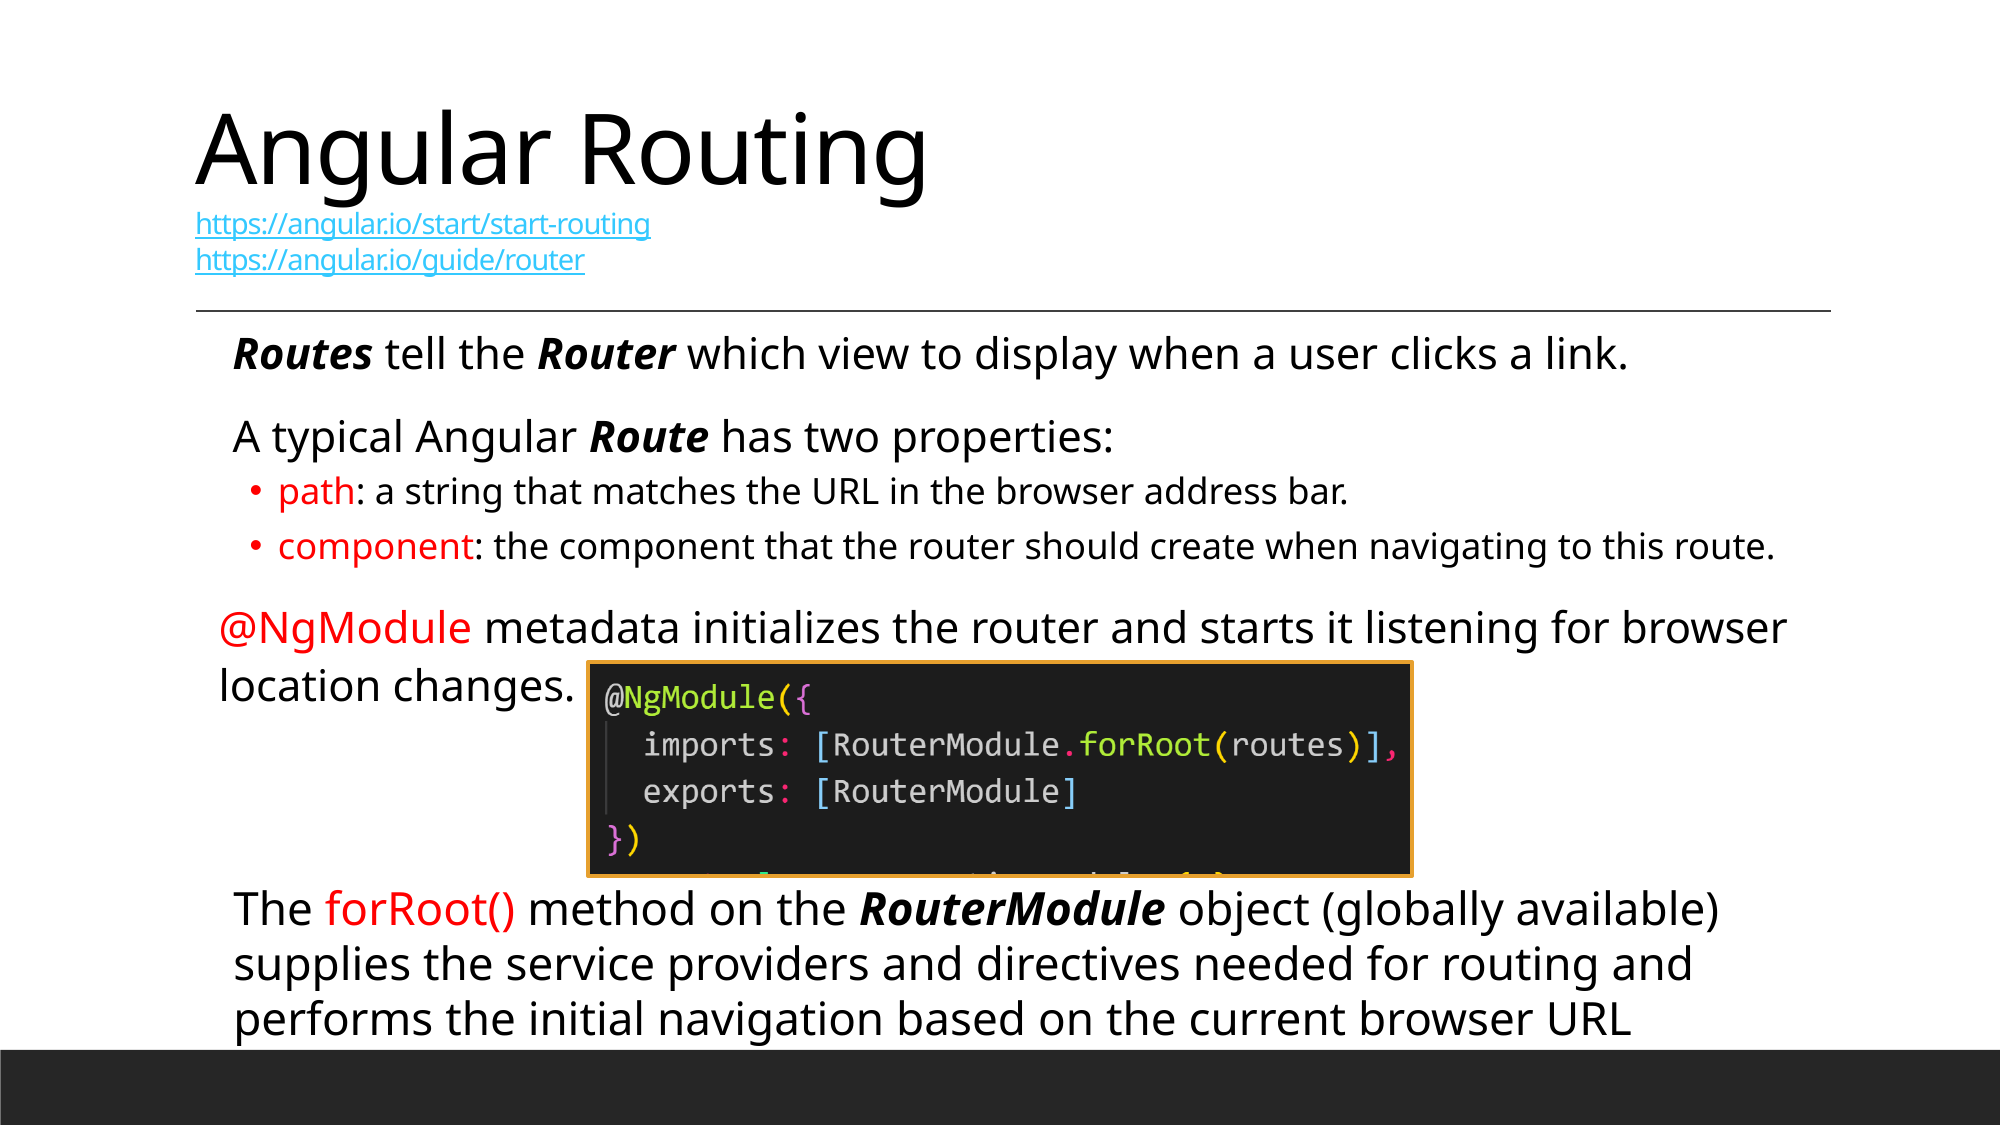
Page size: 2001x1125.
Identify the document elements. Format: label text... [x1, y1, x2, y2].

list Routes tell the Router which view to display when a user clicks a link. A typical Angular Route has two properties: path: a string that matches the URL in the browser address bar. component: the component that the router should create when navigating to this route. @NgModule metadata initializes the router and starts it listening for browser location changes. [218, 310, 1792, 722]
picture [589, 663, 1411, 875]
text_box The forRoot() method on the RouterModule object (globally available) supplies the service providers and directives needed for routing and performs the initial navigation based on the current browser URL [218, 872, 1830, 1052]
title Angular Routing https://angular.io/start/start-routing https://angular.io/guide/router [180, 47, 1830, 285]
